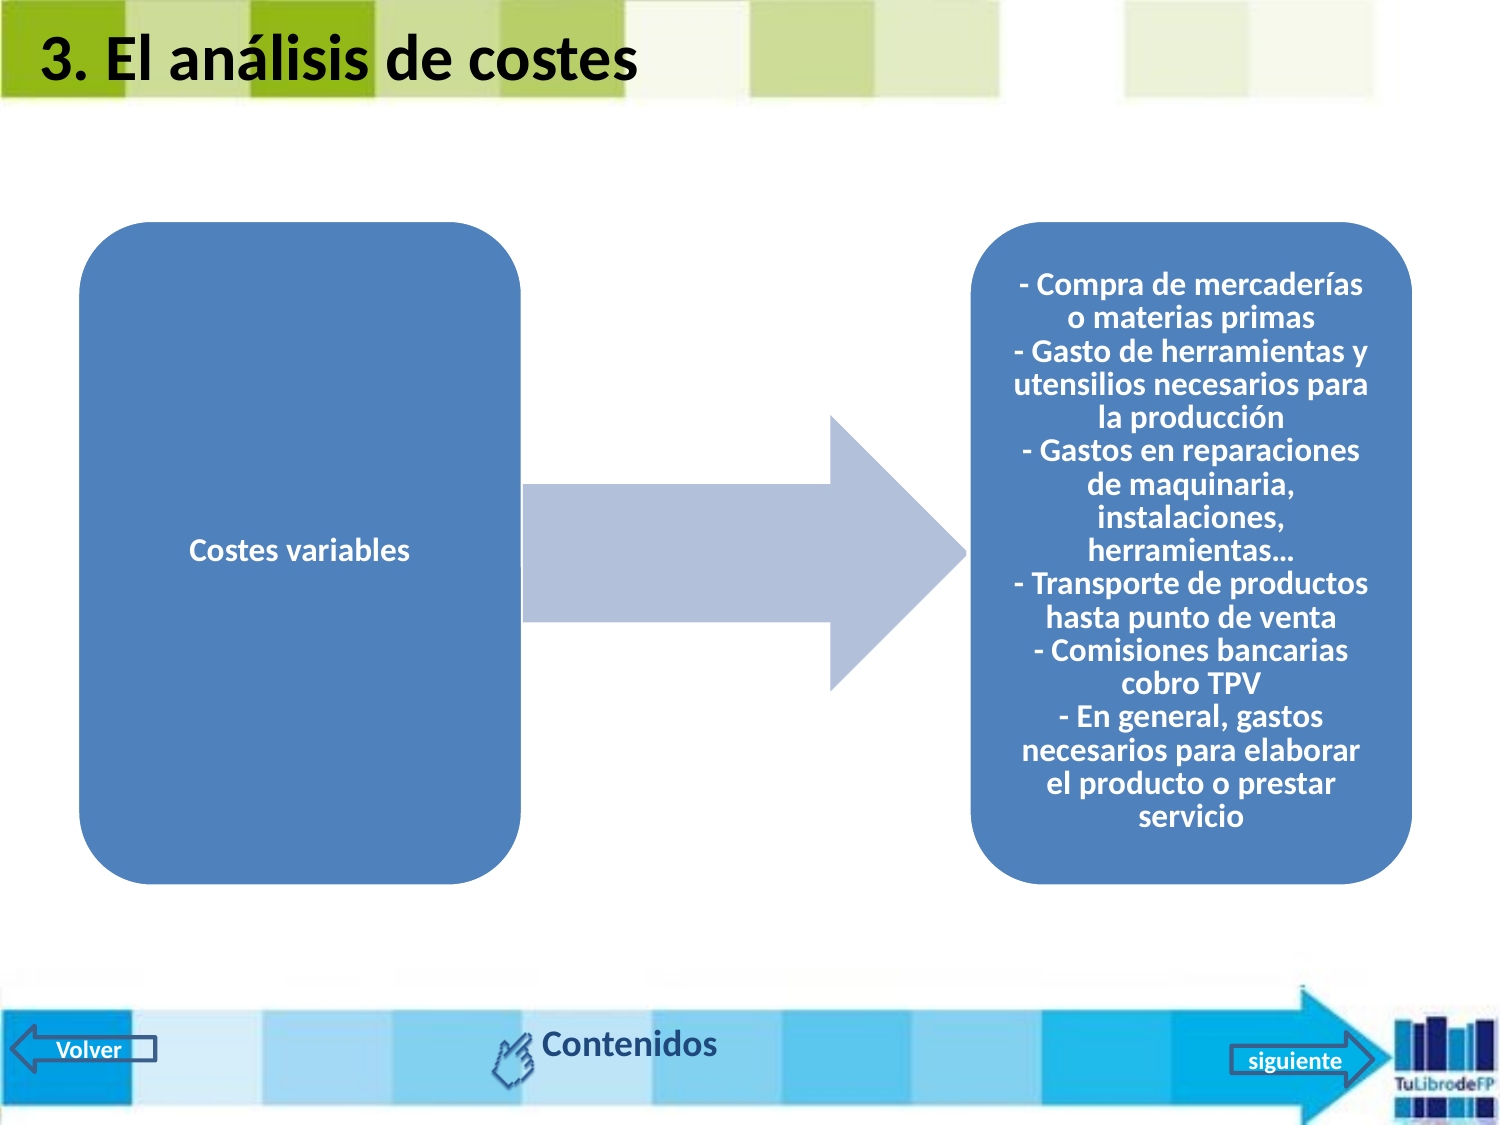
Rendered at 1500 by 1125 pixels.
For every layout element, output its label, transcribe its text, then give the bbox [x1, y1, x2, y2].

text_box siguiente [1229, 1030, 1376, 1089]
text_box Volver [9, 1023, 158, 1074]
text_box Contenidos [527, 1011, 744, 1072]
text_box 3. El análisis de costes [24, 6, 1437, 102]
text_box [76, 219, 1415, 887]
picture [0, 0, 1500, 1125]
